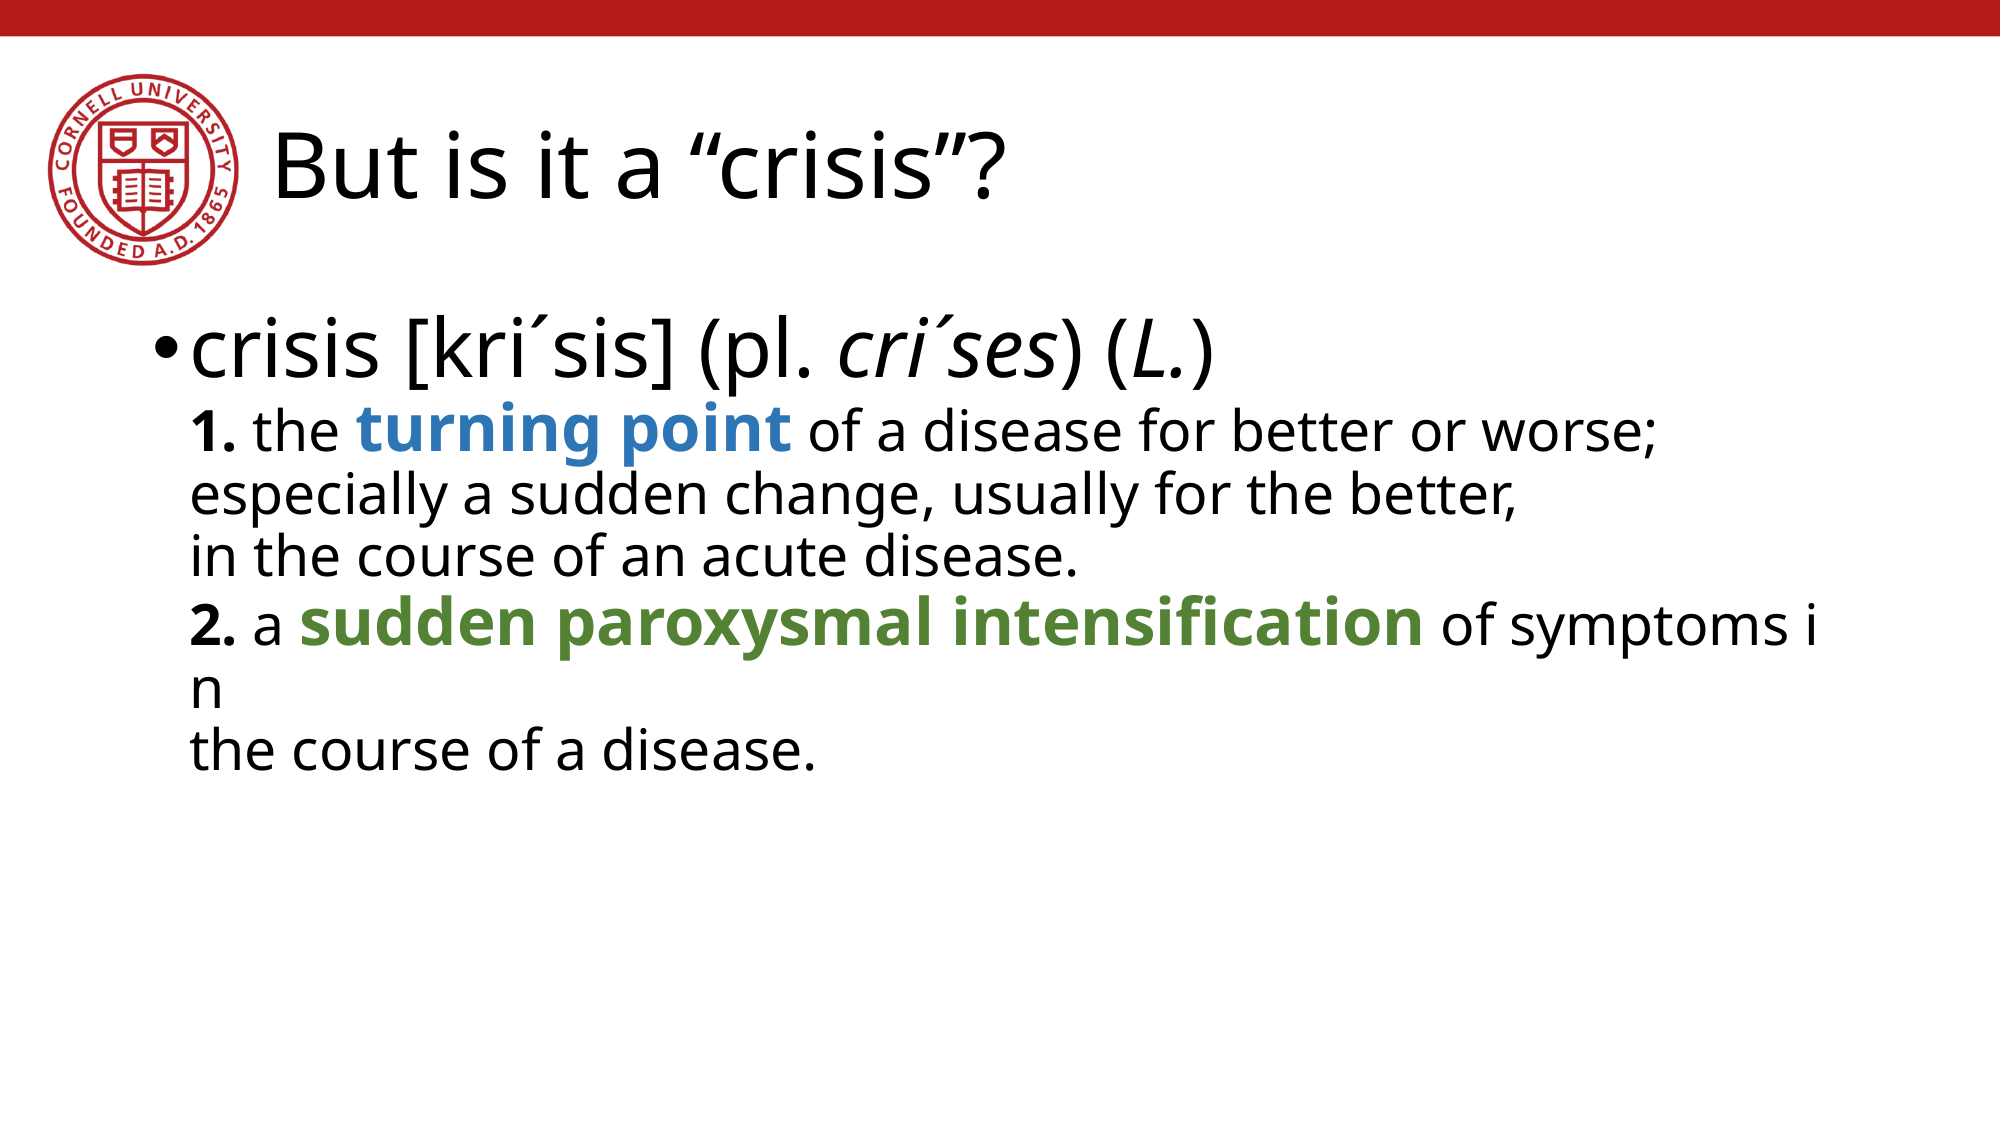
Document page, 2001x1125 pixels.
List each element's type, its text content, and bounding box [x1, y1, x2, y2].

list crisis [kri´sis] (pl. cri´ses) (L.) 1. the turning point of a disease for better or worse; especially a sudden change, usually for the better, in the course of an acute disease. 2. a sudden paroxysmal intensification of symptoms in the course of a disease. [137, 299, 1863, 791]
picture [39, 65, 255, 274]
title But is it a “crisis”? [255, 59, 1860, 278]
